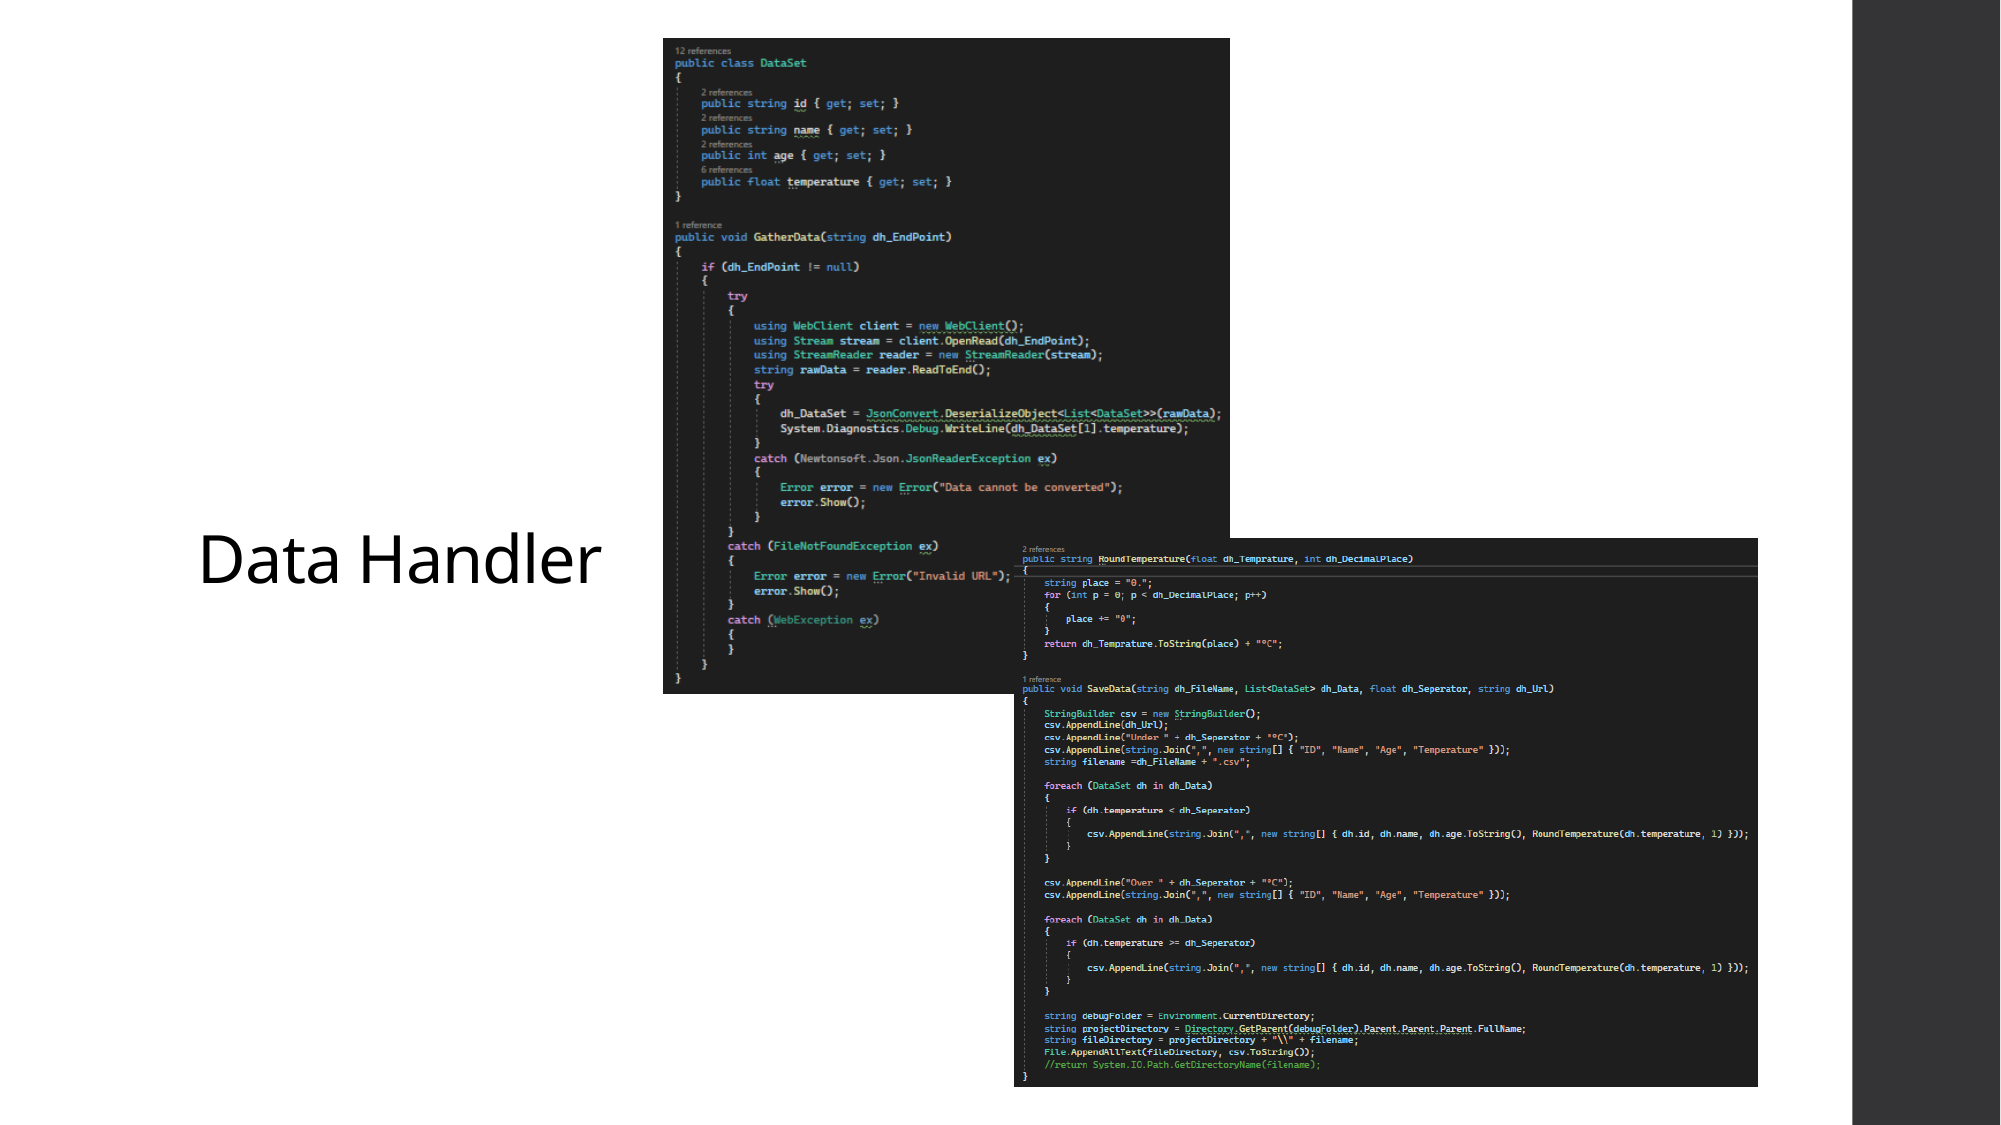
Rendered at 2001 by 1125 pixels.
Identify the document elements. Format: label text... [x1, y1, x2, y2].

picture [1014, 538, 1758, 1087]
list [662, 38, 1230, 694]
title Data Handler [138, 0, 663, 1125]
